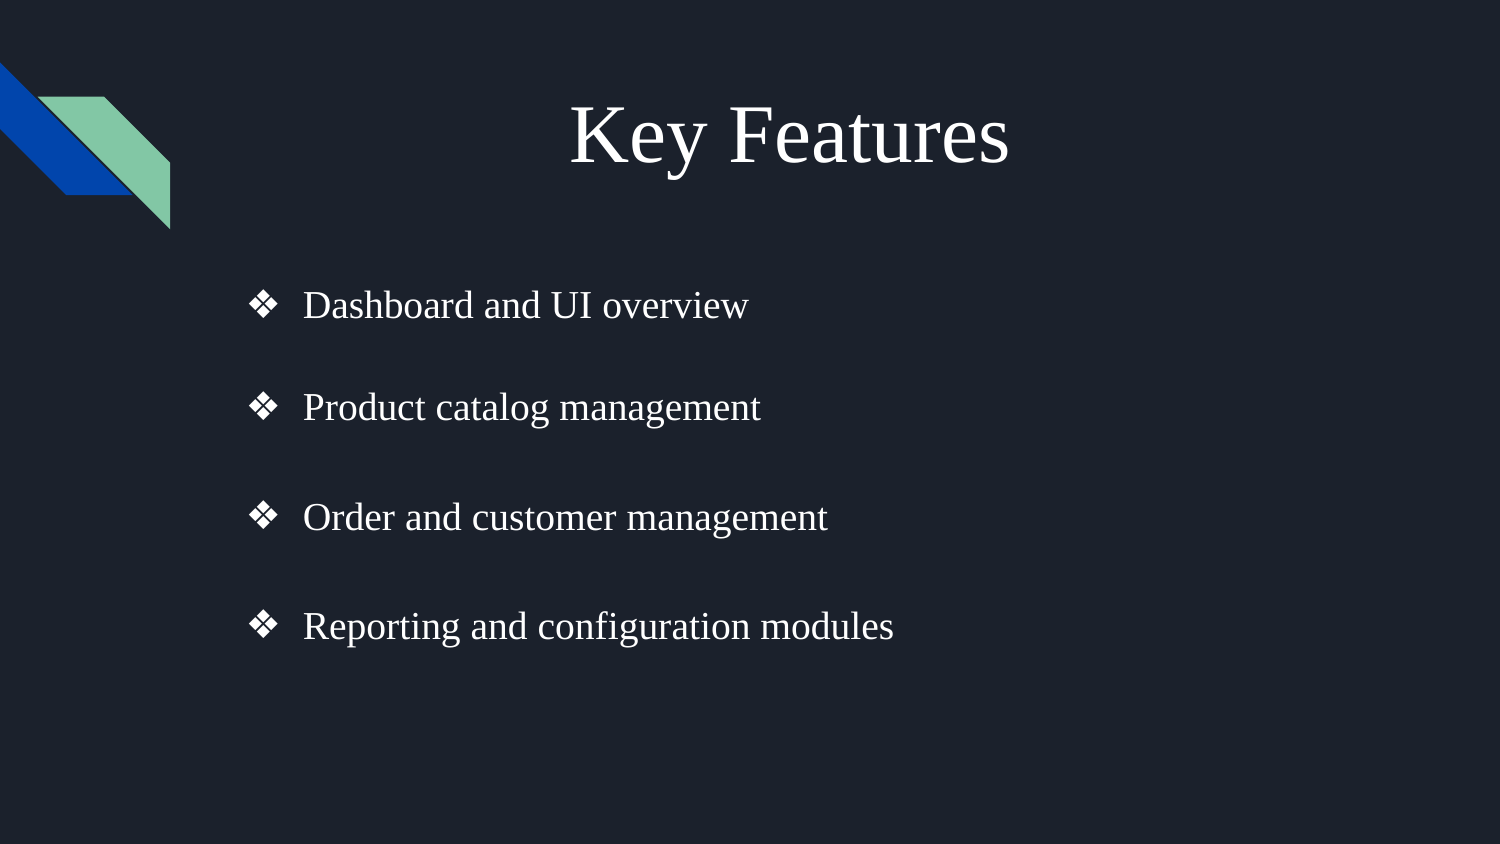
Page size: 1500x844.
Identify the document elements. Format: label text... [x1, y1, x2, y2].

title Key Features [212, 64, 1368, 215]
list Dashboard and UI overview Product catalog management Order and customer management Reporting and configuration modules [212, 257, 1368, 735]
